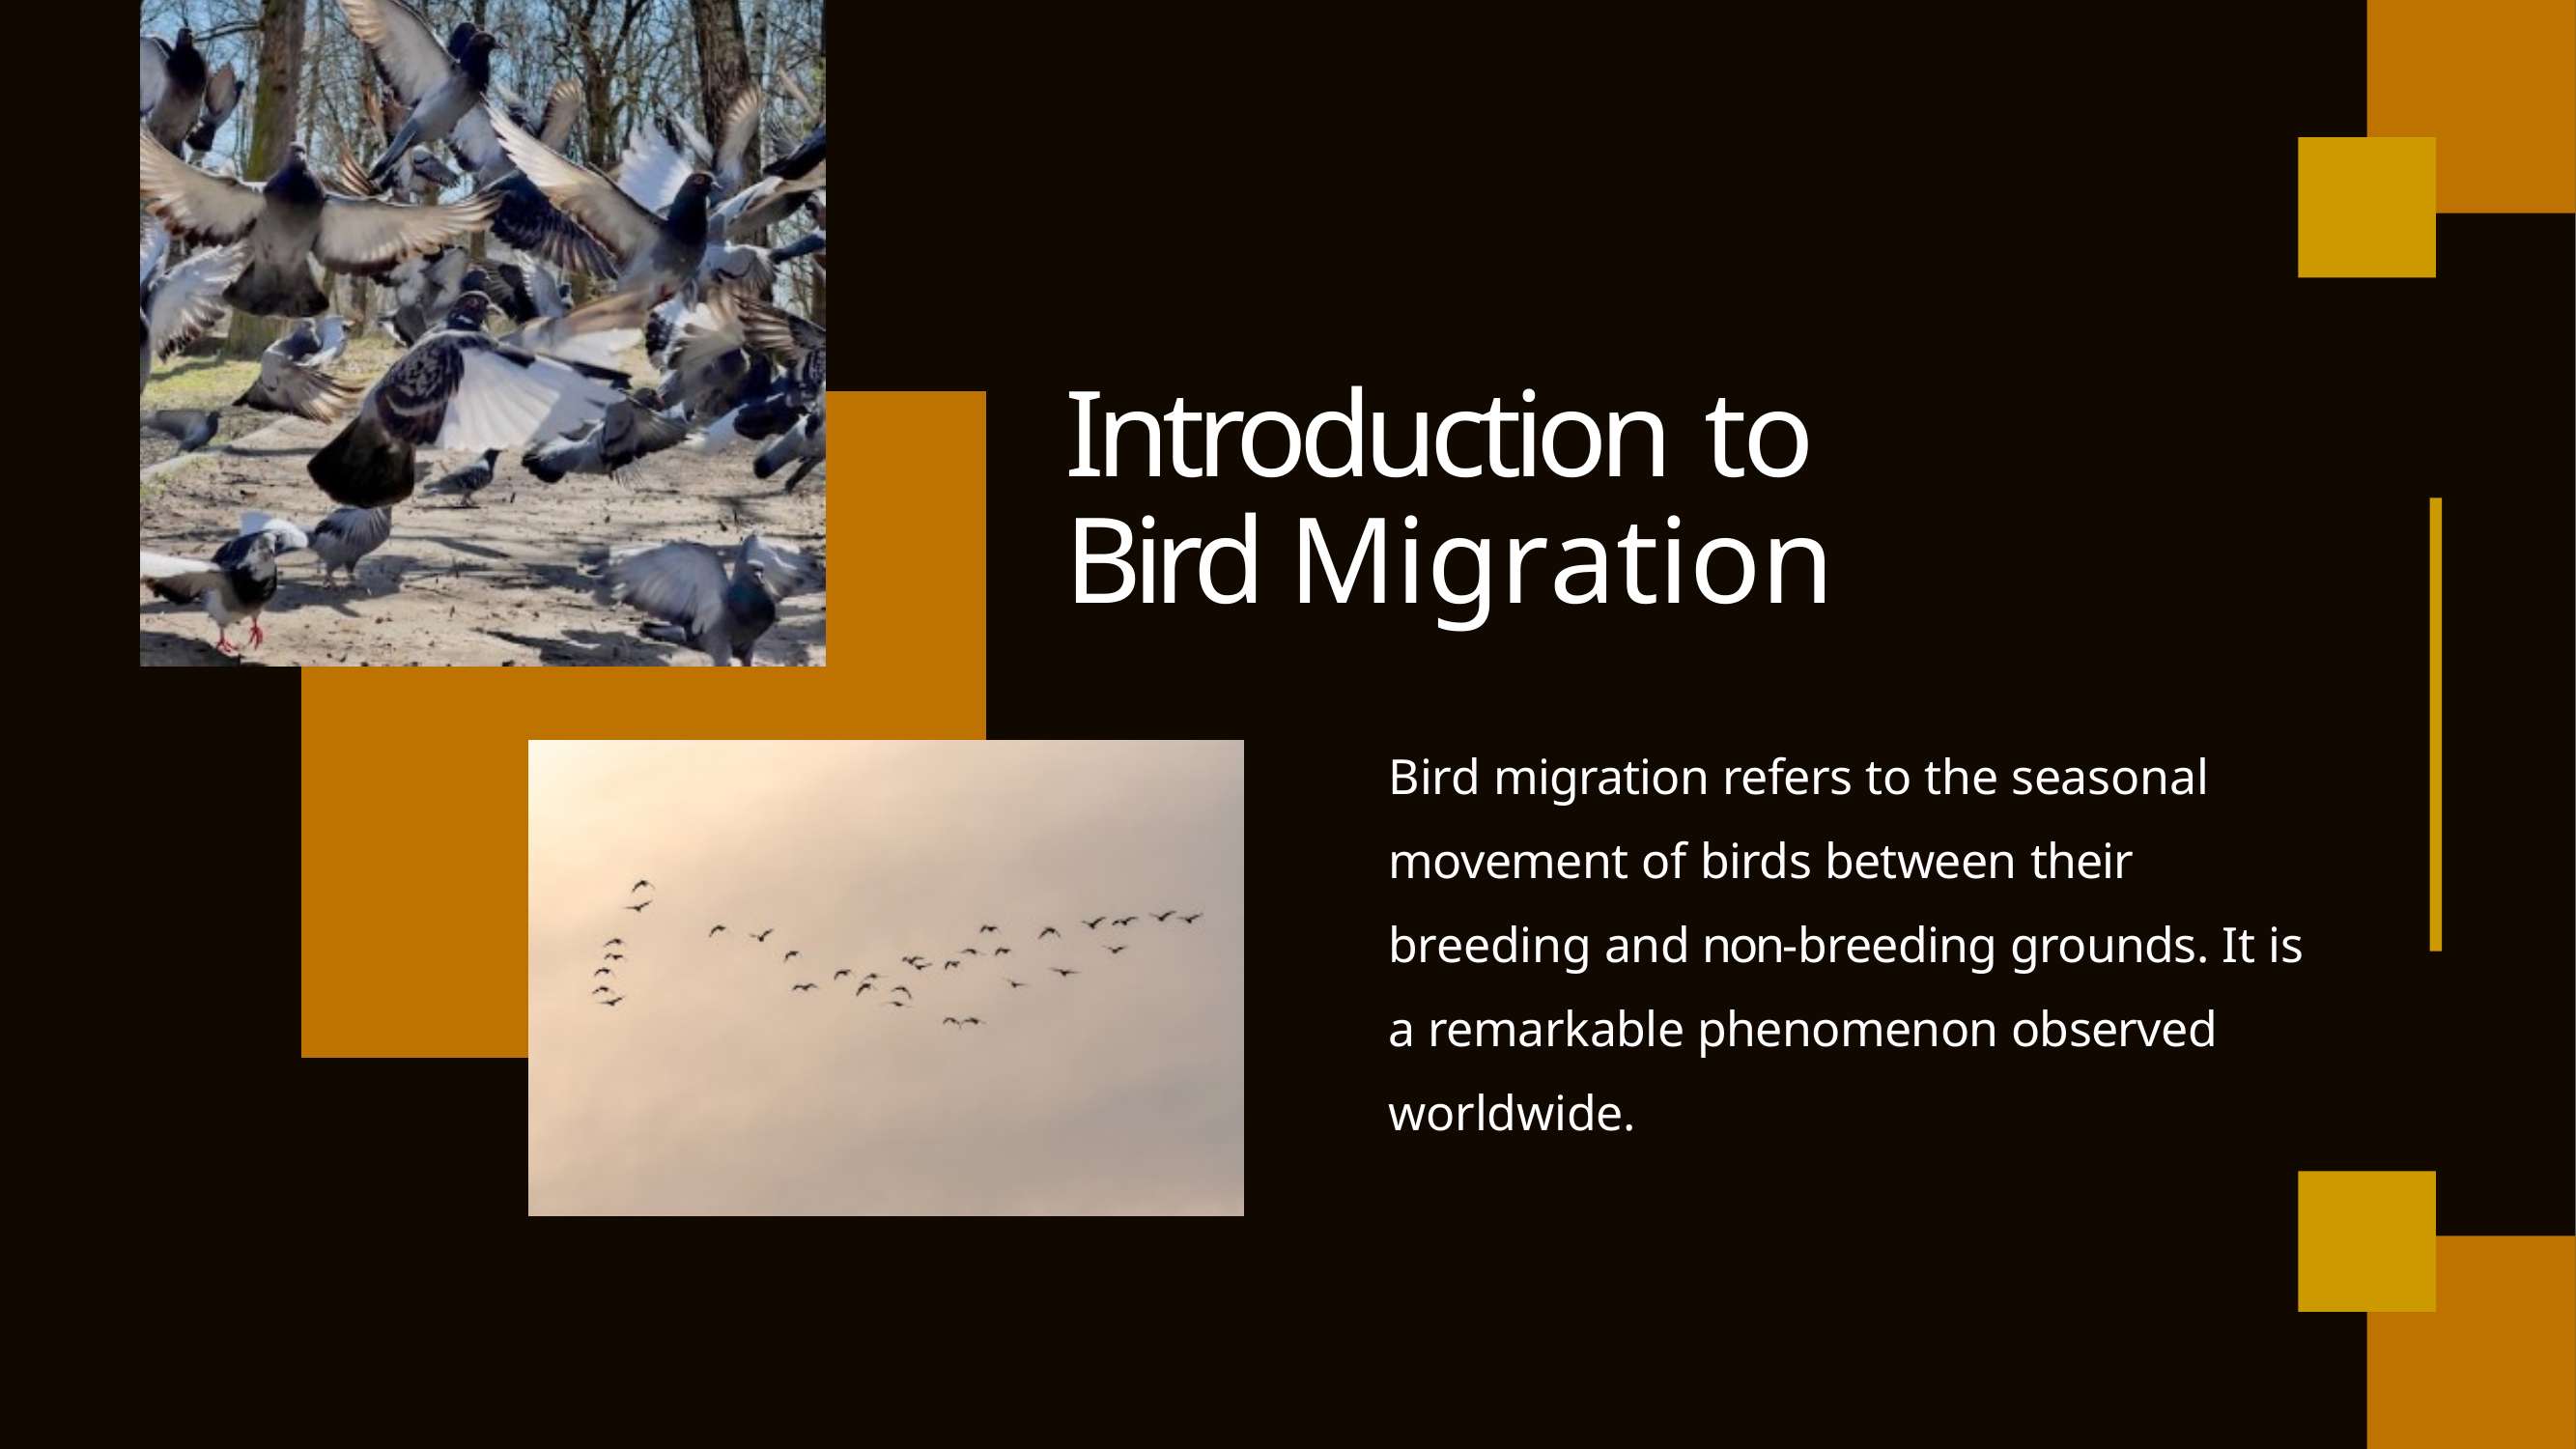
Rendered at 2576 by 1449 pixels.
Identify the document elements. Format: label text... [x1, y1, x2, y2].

text_box Bird migration refers to the seasonal movement of birds between their breeding and non-breeding grounds. It is a remarkable phenomenon observed worldwide. [1386, 718, 2330, 1141]
text_box [301, 391, 986, 1058]
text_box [2298, 0, 2576, 278]
picture [140, 0, 826, 667]
text_box [2429, 497, 2443, 952]
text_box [2298, 1171, 2576, 1449]
picture [528, 740, 1244, 1216]
title Introduction to Bird Migration [1062, 354, 1902, 628]
